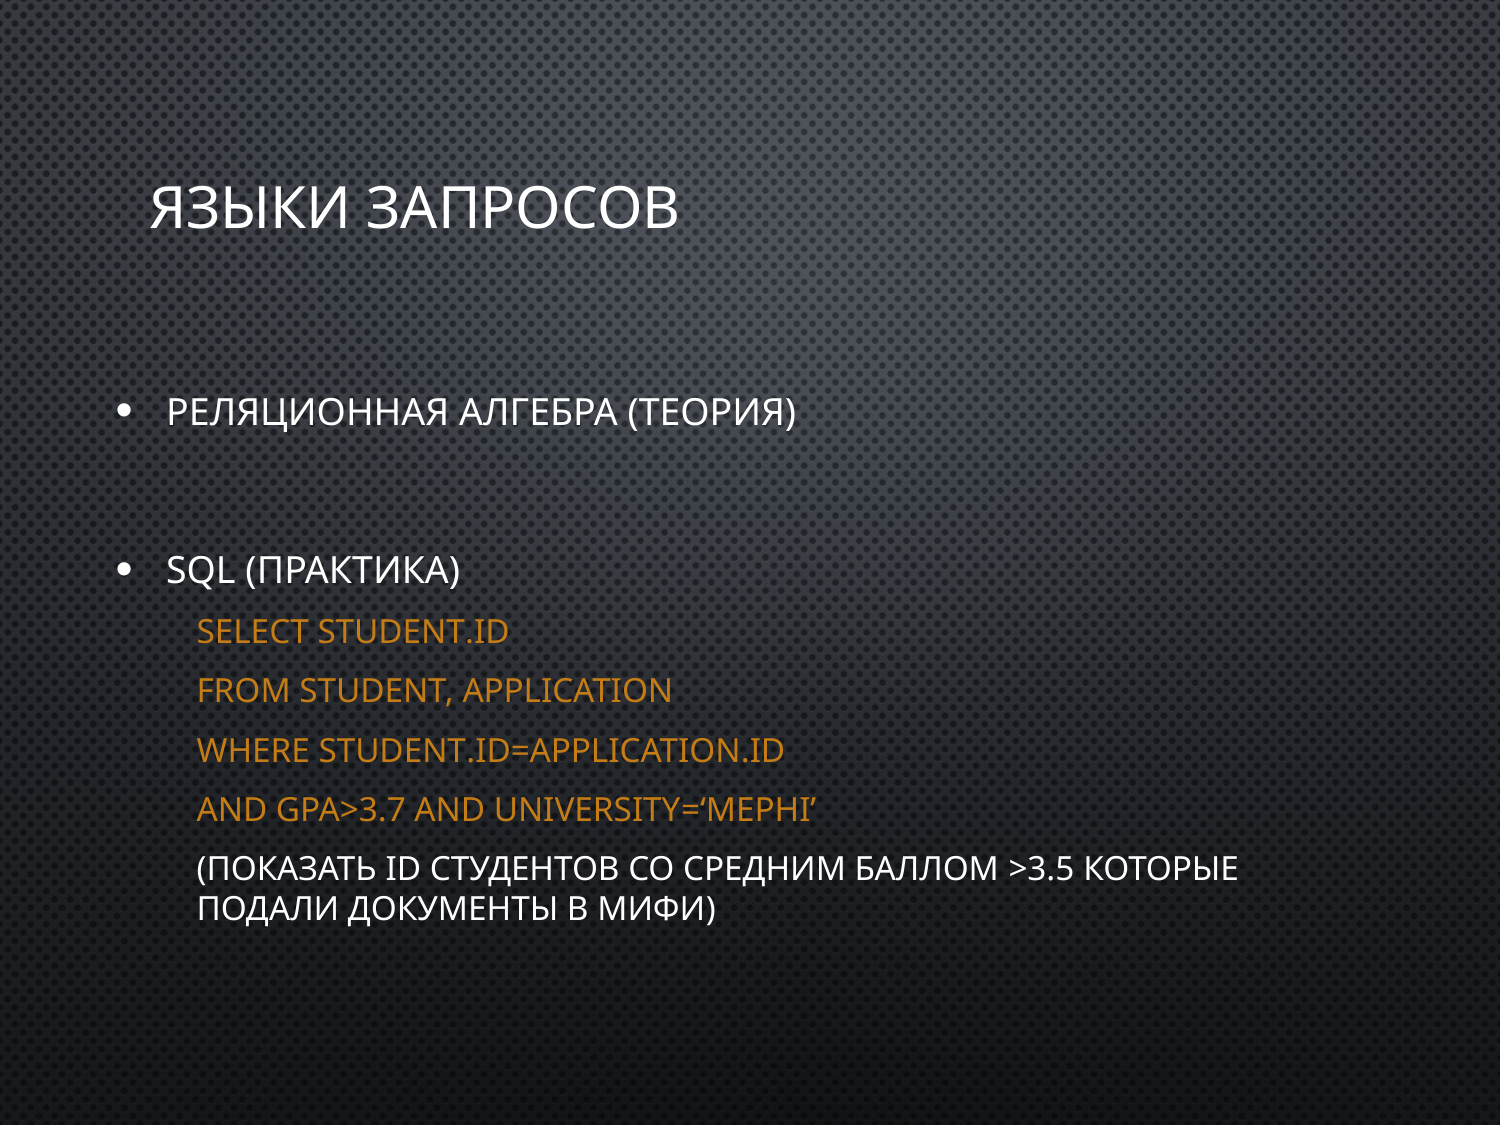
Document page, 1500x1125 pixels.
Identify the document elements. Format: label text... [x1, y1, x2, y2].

title ЯЗЫКИ ЗАПРОСОВ [134, 97, 1367, 314]
